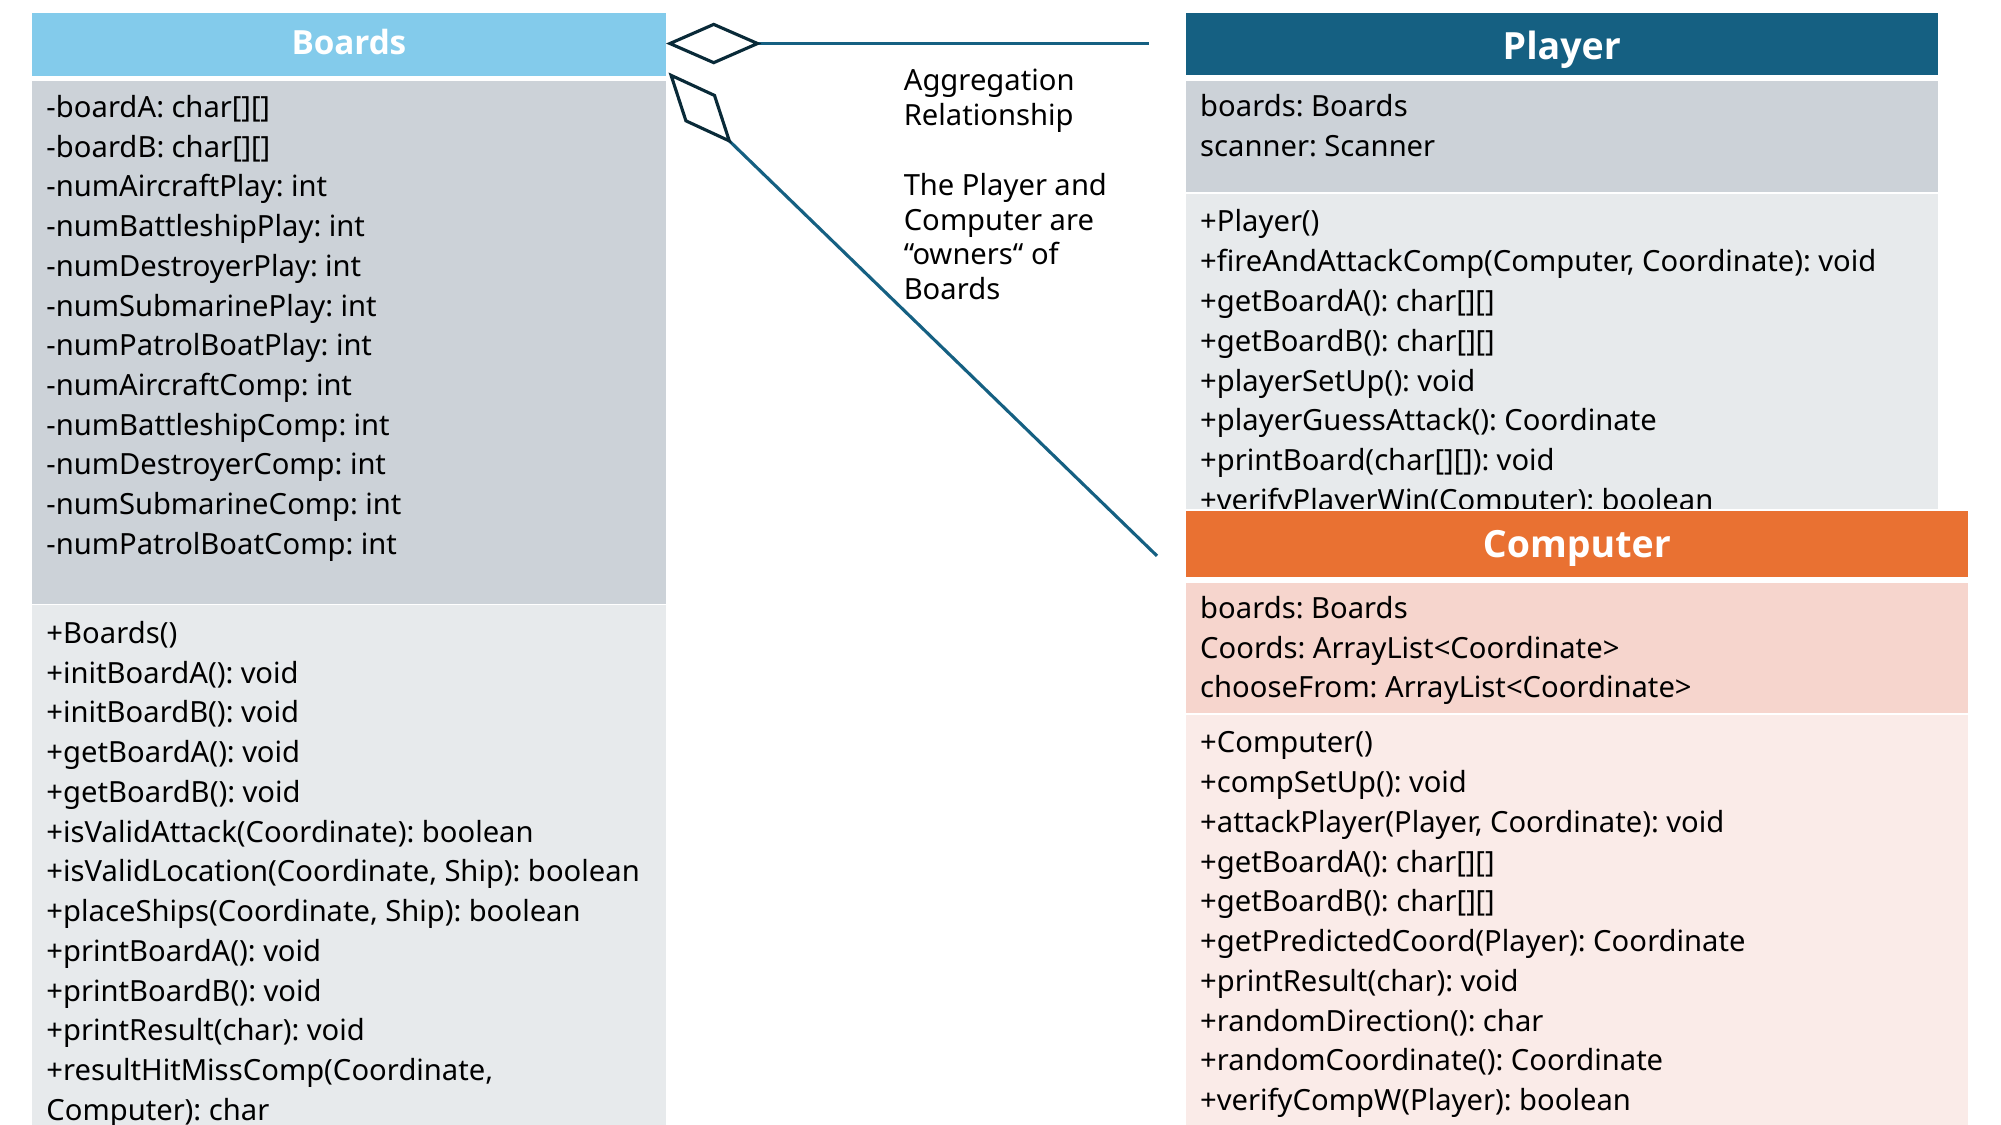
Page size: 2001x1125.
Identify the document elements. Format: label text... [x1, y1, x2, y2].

table_cell boards: Boards Coords: ArrayList<Coordinate> chooseFrom: ArrayList<Coordinate> [1186, 583, 1968, 713]
text_box Aggregation Relationship The Player and Computer are “owners“ of Boards [889, 53, 1172, 314]
table_header Player [1186, 13, 1938, 75]
table_header Boards [32, 13, 666, 76]
table_cell +Boards() +initBoardA(): void +initBoardB(): void +getBoardA(): void +getBoardB(): void +isValidAttack(Coordinate): boolean +isValidLocation(Coordinate, Ship): boolean +placeShips(Coordinate, Ship): boolean +printBoardA(): void +printBoardB(): void +printResult(char): void +resultHitMissComp(Coordinate, Computer): char +resultHitMissPlay(Coordinate, Player): char [32, 605, 666, 1125]
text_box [728, 140, 1158, 557]
text_box [668, 72, 731, 143]
table_header Computer [1186, 511, 1968, 577]
table_cell -boardA: char[][] -boardB: char[][] -numAircraftPlay: int -numBattleshipPlay: int -numDestroyerPlay: int -numSubmarinePlay: int -numPatrolBoatPlay: int -numAircraftComp: int -numBattleshipComp: int -numDestroyerComp: int -numSubmarineComp: int -numPatrolBoatComp: int [32, 81, 666, 604]
table_cell +Computer() +compSetUp(): void +attackPlayer(Player, Coordinate): void +getBoardA(): char[][] +getBoardB(): char[][] +getPredictedCoord(Player): Coordinate +printResult(char): void +randomDirection(): char +randomCoordinate(): Coordinate +verifyCompW(Player): boolean +chooseAdjacentLocations(Coordinate): ArrayList<Coordinate> [1186, 715, 1968, 1125]
table_cell +Player() +fireAndAttackComp(Computer, Coordinate): void +getBoardA(): char[][] +getBoardB(): char[][] +playerSetUp(): void +playerGuessAttack(): Coordinate +printBoard(char[][]): void +verifyPlayerWin(Computer): boolean [1186, 194, 1938, 509]
table_cell boards: Boards scanner: Scanner [1186, 81, 1938, 192]
text_box [666, 22, 759, 65]
